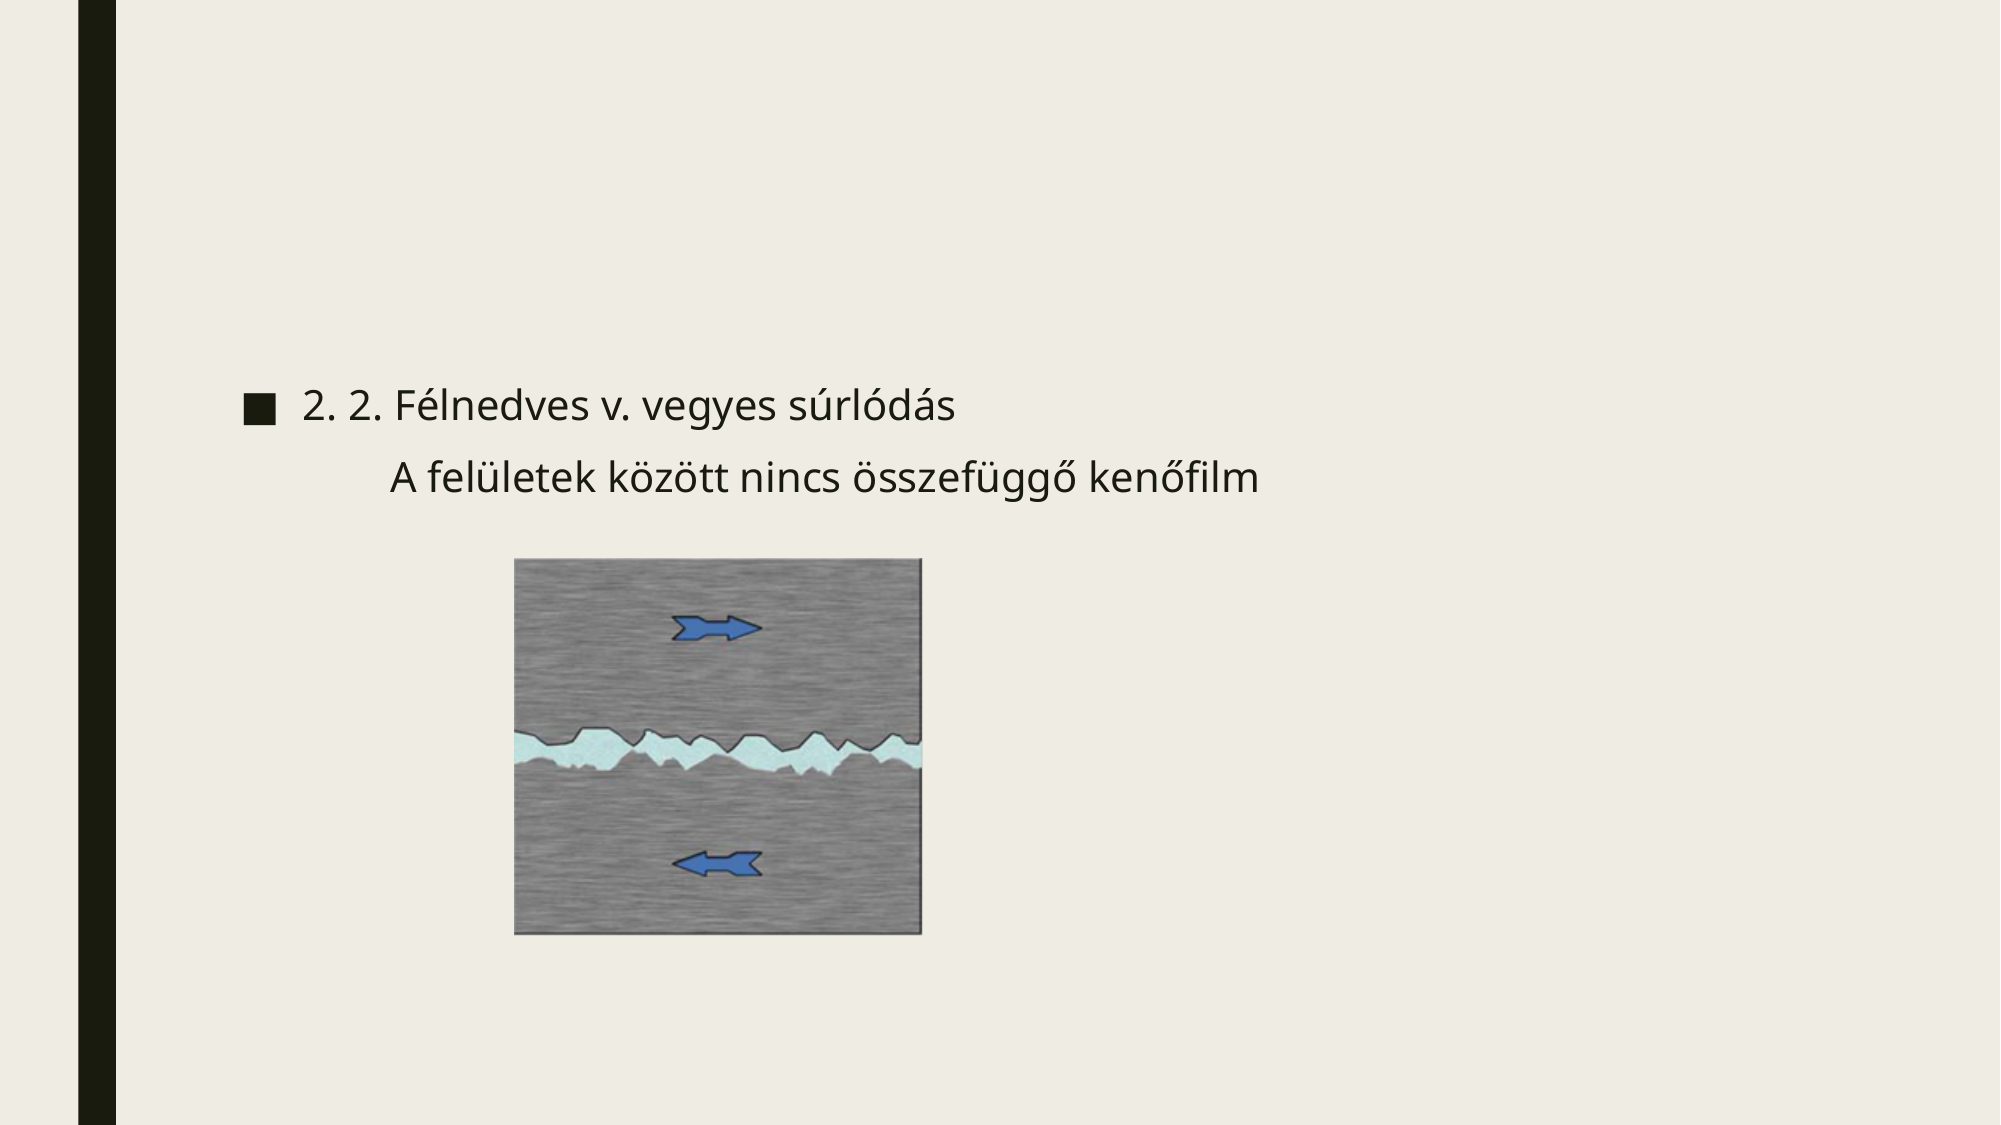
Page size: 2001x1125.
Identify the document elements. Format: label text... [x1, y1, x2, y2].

list 2. 2. Félnedves v. vegyes súrlódás A felületek között nincs összefüggő kenőfilm [225, 375, 1800, 963]
picture [514, 558, 924, 937]
